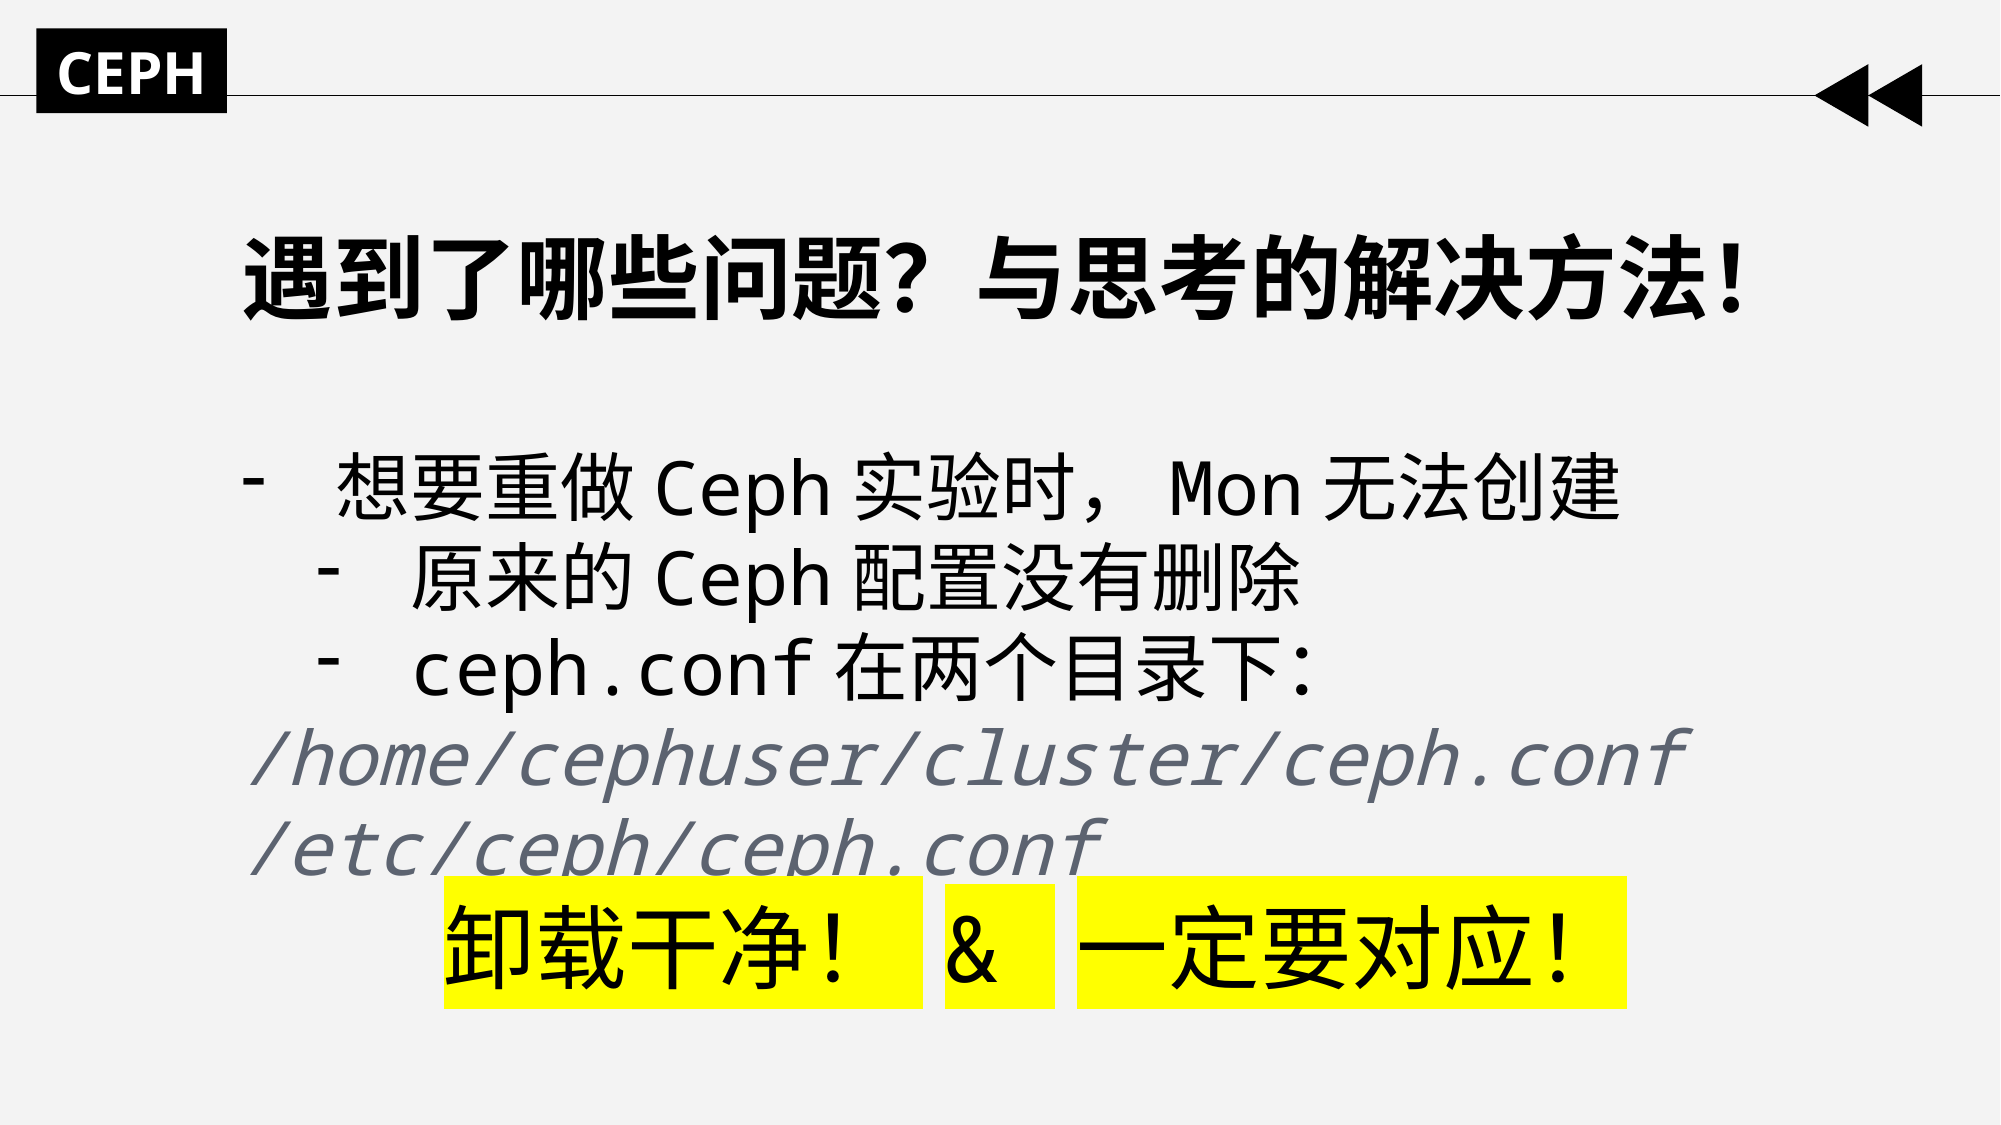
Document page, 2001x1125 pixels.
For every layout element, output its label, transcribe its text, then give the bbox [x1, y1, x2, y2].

text_box 遇到了哪些问题？与思考的解决方法！ 想要重做Ceph实验时，Mon无法创建 原来的Ceph配置没有删除 ceph.conf在两个目录下： /home/cephuser/cluster/ceph.conf /etc/ceph/ceph.conf 卸载干净！ & 一定要对应！ [227, 213, 1844, 1008]
picture [0, 0, 2001, 1125]
text_box CEPH [36, 28, 227, 64]
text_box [0, 64, 2000, 127]
